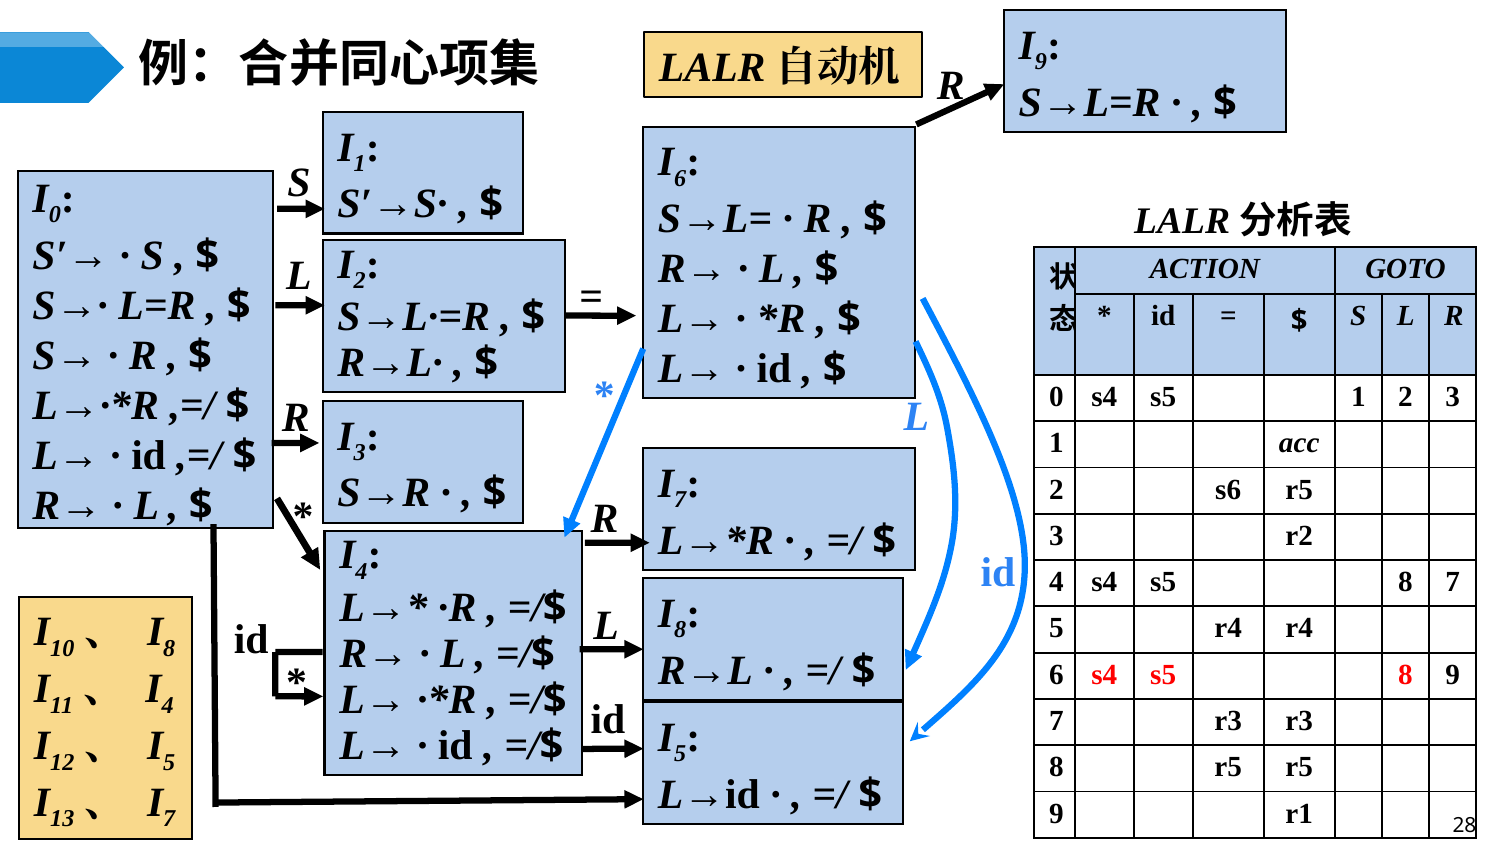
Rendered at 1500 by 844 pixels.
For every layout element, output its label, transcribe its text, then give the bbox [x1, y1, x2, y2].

text_box I8: R→L · , =/ $ [643, 578, 904, 700]
text_box I0: S′→ · S , $ S→· L=R , $ S→ · R , $ L→·*R ,=/ $ L→ · id ,=/ $ R→ · L , $ [17, 170, 273, 528]
text_box [914, 341, 921, 381]
table_cell [1383, 422, 1428, 467]
table_cell [1194, 376, 1263, 420]
text_box I10、 I8 I11、 I4 I12、 I5 I13、 I7 [19, 596, 192, 839]
table_cell [1265, 654, 1334, 698]
text_box = [564, 261, 640, 327]
table_cell r4 [1265, 607, 1334, 652]
table_cell [1336, 561, 1381, 605]
text_box [312, 306, 323, 312]
table_cell [1383, 700, 1428, 744]
table_cell [1383, 468, 1428, 513]
table_cell [1383, 607, 1428, 652]
text_box * [271, 647, 359, 712]
text_box I3: S→R · , $ [322, 400, 524, 523]
table_cell [1430, 468, 1475, 513]
table_cell [1430, 422, 1475, 467]
text_box I5: L→id · , =/ $ [643, 702, 904, 824]
table_cell R [1430, 295, 1475, 374]
table_cell [1430, 607, 1475, 652]
table_cell r4 [1194, 607, 1263, 652]
table_cell r5 [1194, 746, 1263, 791]
table_cell [1076, 468, 1133, 513]
table_cell 6 [1035, 654, 1074, 698]
table_cell 8 [1383, 654, 1428, 698]
table_cell [1076, 746, 1133, 791]
table_cell s4 [1076, 561, 1133, 605]
table_cell r5 [1265, 468, 1334, 513]
table_cell [1265, 561, 1334, 605]
table_header 状态 [1035, 248, 1074, 374]
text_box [274, 651, 324, 697]
table_cell [1336, 607, 1381, 652]
table_cell 9 [1430, 654, 1475, 698]
table_header ACTION [1076, 248, 1334, 293]
table_cell 3 [1035, 515, 1074, 559]
table_cell 8 [1035, 746, 1074, 791]
table_cell [1430, 746, 1475, 791]
text_box [630, 750, 641, 755]
text_box [216, 793, 644, 806]
table_cell [1430, 700, 1475, 744]
table_cell [1076, 792, 1133, 837]
table_cell [1076, 422, 1133, 467]
text_box I9: S→L=R · , $ [1003, 10, 1286, 132]
table_cell s4 [1076, 654, 1133, 698]
text_box * [579, 360, 667, 426]
table_cell [1336, 700, 1381, 744]
text_box LALR自动机 [644, 32, 923, 98]
table_cell [1194, 792, 1263, 837]
text_box I1: S′→S· , $ [322, 111, 524, 234]
text_box I4: L→* ·R , =/$ R→ · L , =/$ L→ ·*R , =/$ L→ · id , =/$ [324, 530, 582, 775]
table_cell [1135, 746, 1192, 791]
table_cell [1194, 515, 1263, 559]
title 例：合并同心项集 [123, 32, 585, 91]
table_cell 1 [1035, 422, 1074, 467]
text_box R [575, 483, 651, 549]
table_cell [1336, 746, 1381, 791]
table_cell [1194, 561, 1263, 605]
table_cell L [1383, 295, 1428, 374]
table_cell s6 [1194, 468, 1263, 513]
table_cell [1076, 607, 1133, 652]
text_box L [578, 590, 641, 655]
table_cell [1336, 422, 1381, 467]
table_cell 3 [1430, 376, 1475, 420]
text_box id [575, 684, 664, 750]
text_box [909, 298, 1025, 742]
table_cell 8 [1383, 561, 1428, 605]
text_box id [1021, 537, 1033, 602]
table_cell 1 [1336, 376, 1381, 420]
text_box id [219, 604, 307, 670]
table_cell 0 [1035, 376, 1074, 420]
table_cell 5 [1035, 607, 1074, 652]
slide_number 28 [1425, 811, 1492, 840]
table_cell s4 [1076, 376, 1133, 420]
table_cell acc [1265, 422, 1334, 467]
table_cell [1135, 468, 1192, 513]
table_cell [1336, 654, 1381, 698]
text_box L [271, 240, 355, 306]
table_cell [1135, 792, 1192, 837]
table_cell [1194, 422, 1263, 467]
table_cell [1383, 792, 1428, 837]
table_cell [1135, 515, 1192, 559]
table_cell [1135, 607, 1192, 652]
table_cell * [1076, 295, 1133, 374]
table_cell [1265, 376, 1334, 420]
table_cell [1336, 468, 1381, 513]
table_cell r5 [1265, 746, 1334, 791]
text_box I6: S→L= · R , $ R→ · L , $ L→ · *R , $ L→ · id , $ [643, 126, 915, 399]
table_cell r2 [1265, 515, 1334, 559]
text_box I7: L→*R · , =/ $ [643, 448, 912, 571]
text_box [563, 426, 612, 538]
table_cell $ [1265, 295, 1334, 374]
table_cell [1430, 515, 1475, 559]
table_cell [1076, 700, 1133, 744]
table_cell r1 [1265, 792, 1334, 837]
text_box S [272, 147, 361, 212]
table_cell [1135, 422, 1192, 467]
table_cell [1336, 515, 1381, 559]
table_cell s5 [1135, 376, 1192, 420]
table_cell 2 [1035, 468, 1074, 513]
text_box [276, 498, 321, 570]
table_cell 7 [1035, 700, 1074, 744]
table_cell [1336, 792, 1381, 837]
table_cell 4 [1035, 561, 1074, 605]
table_cell [1194, 654, 1263, 698]
table_cell r3 [1265, 700, 1334, 744]
table_cell [1430, 792, 1475, 811]
text_box R [267, 382, 368, 448]
table_cell 7 [1430, 561, 1475, 605]
table_cell S [1336, 295, 1381, 374]
text_box * [277, 481, 366, 546]
text_box R [922, 50, 1010, 115]
table_cell [1383, 515, 1428, 559]
table_cell r3 [1194, 700, 1263, 744]
text_box [905, 447, 918, 670]
table_cell 2 [1383, 376, 1428, 420]
table_cell = [1194, 295, 1263, 374]
table_cell [1135, 700, 1192, 744]
table_cell s5 [1135, 561, 1192, 605]
table_cell 9 [1035, 792, 1074, 837]
table_cell [1076, 515, 1133, 559]
table_cell [1383, 746, 1428, 791]
table_cell s5 [1135, 654, 1192, 698]
text_box I2: S→L·=R , $ R→L· , $ [322, 240, 566, 393]
text_box L [888, 381, 920, 447]
table_cell id [1135, 295, 1192, 374]
table_header GOTO [1336, 248, 1475, 293]
text_box LALR分析表 [1119, 188, 1367, 246]
